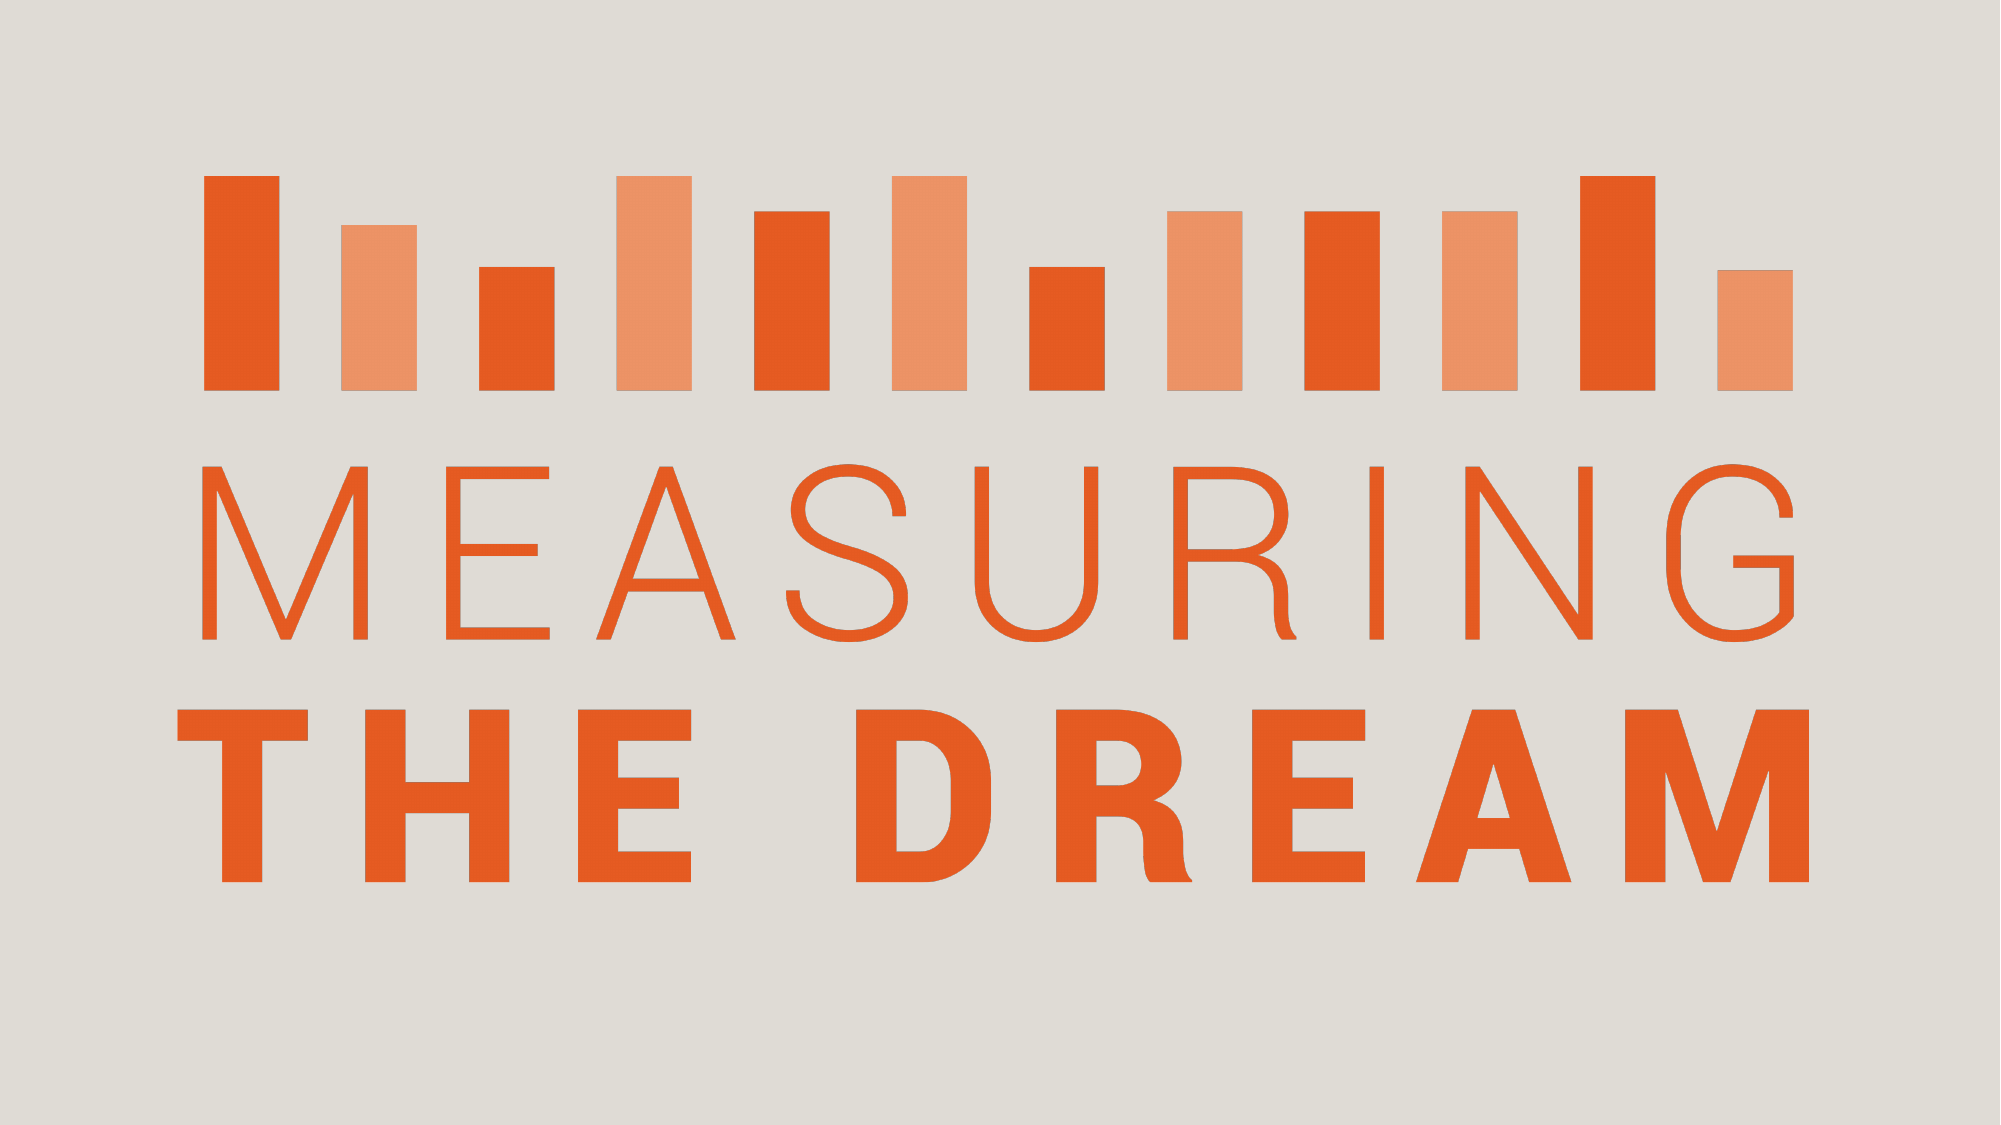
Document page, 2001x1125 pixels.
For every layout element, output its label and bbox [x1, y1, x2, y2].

picture [113, 88, 1889, 978]
